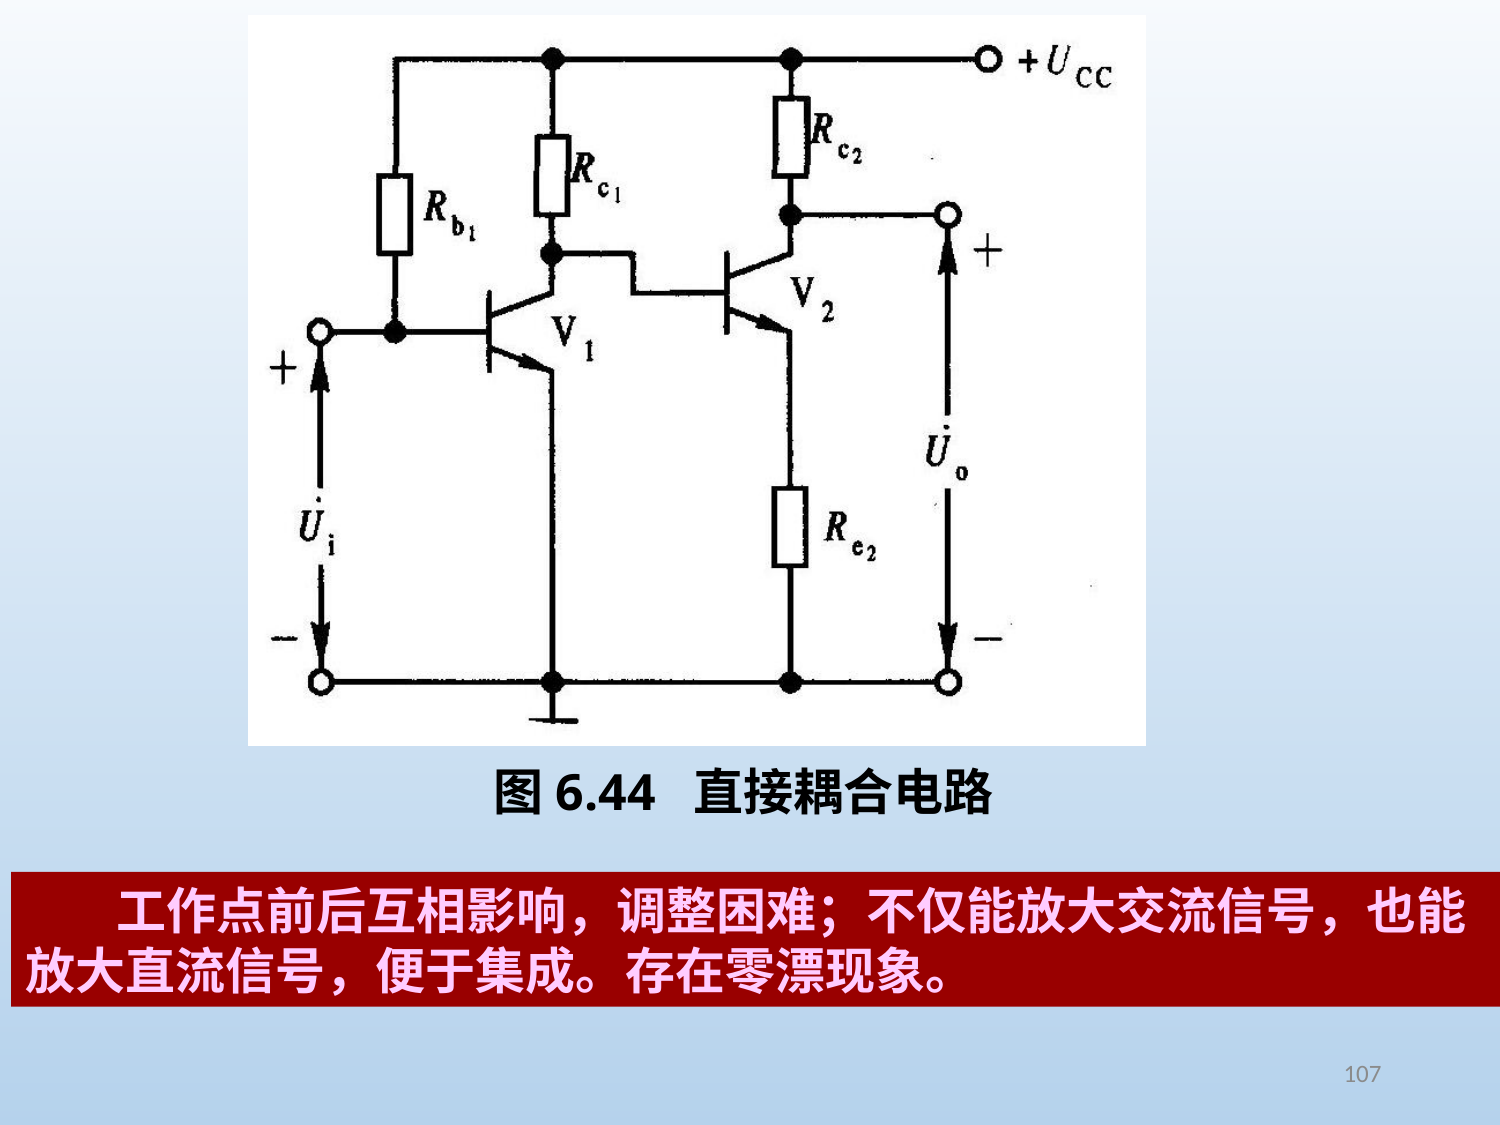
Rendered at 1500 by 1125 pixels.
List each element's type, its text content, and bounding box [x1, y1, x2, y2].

slide_number 107 [1059, 1042, 1397, 1103]
text_box 工作点前后互相影响，调整困难；不仅能放大交流信号，也能放大直流信号，便于集成。存在零漂现象。 [11, 871, 1500, 1007]
picture [248, 15, 1146, 746]
text_box 图6.44 直接耦合电路 [479, 753, 1072, 829]
